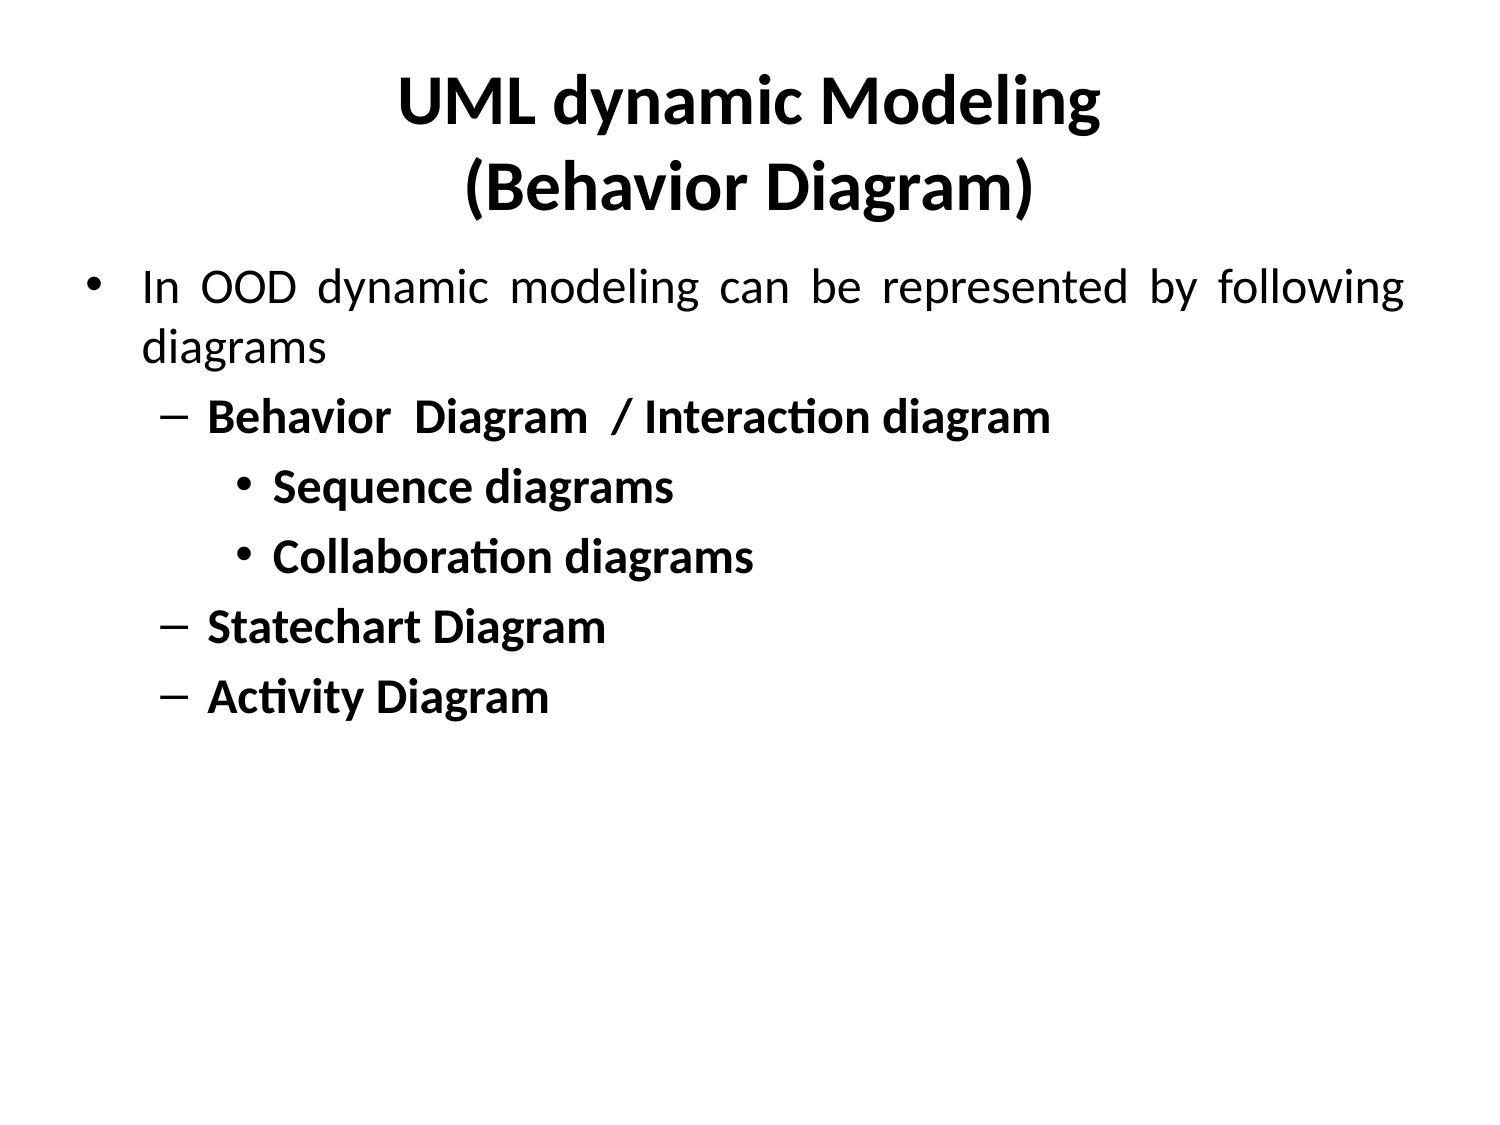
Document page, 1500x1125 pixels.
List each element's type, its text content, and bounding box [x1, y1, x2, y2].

title UML dynamic Modeling (Behavior Diagram) [75, 45, 1425, 233]
list In OOD dynamic modeling can be represented by following diagrams Behavior Diagram / Interaction diagram Sequence diagrams Collaboration diagrams Statechart Diagram Activity Diagram [70, 246, 1421, 989]
